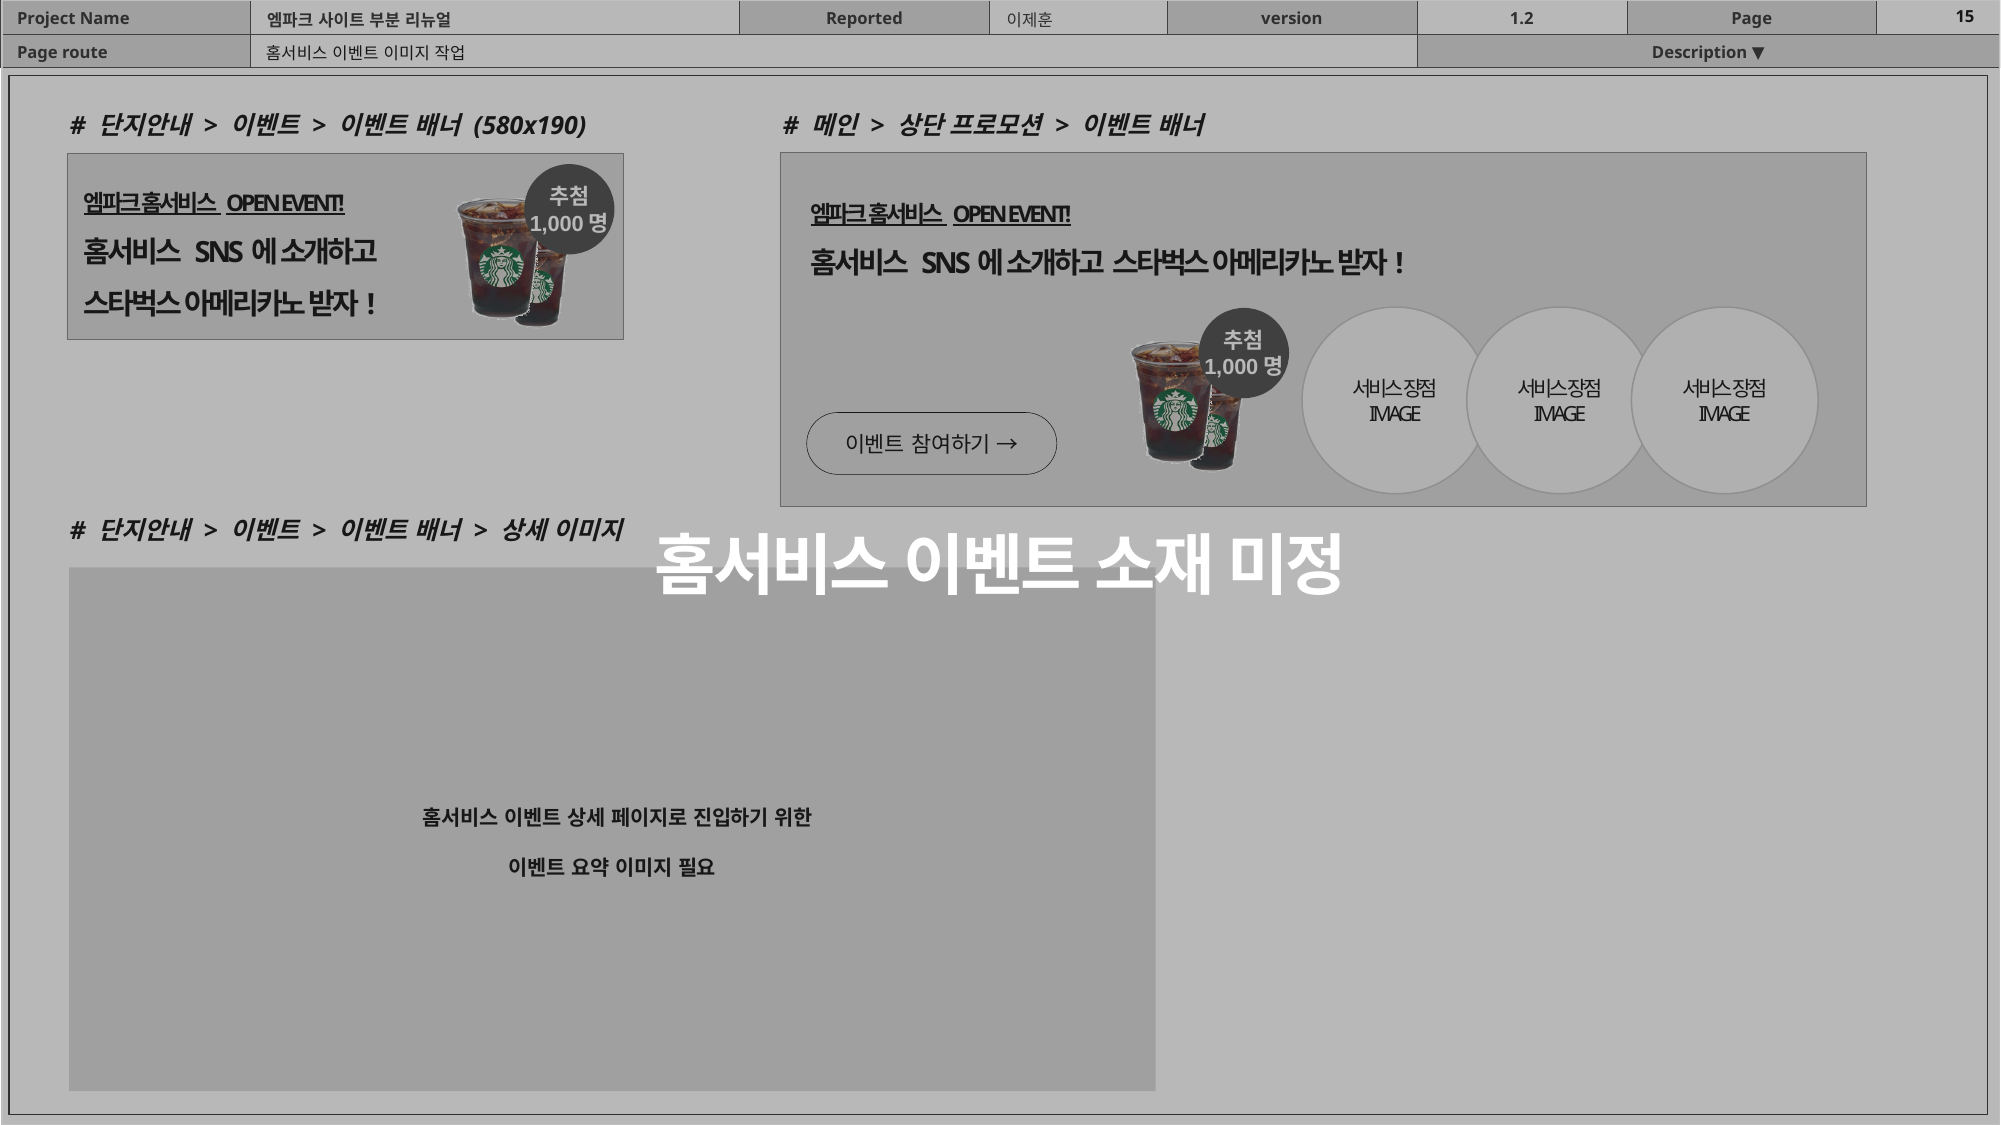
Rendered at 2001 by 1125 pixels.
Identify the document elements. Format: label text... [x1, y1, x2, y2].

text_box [448, 183, 587, 339]
text_box 홈서비스 이벤트 소재 미정 [0, 0, 2000, 1125]
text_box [1122, 327, 1261, 482]
